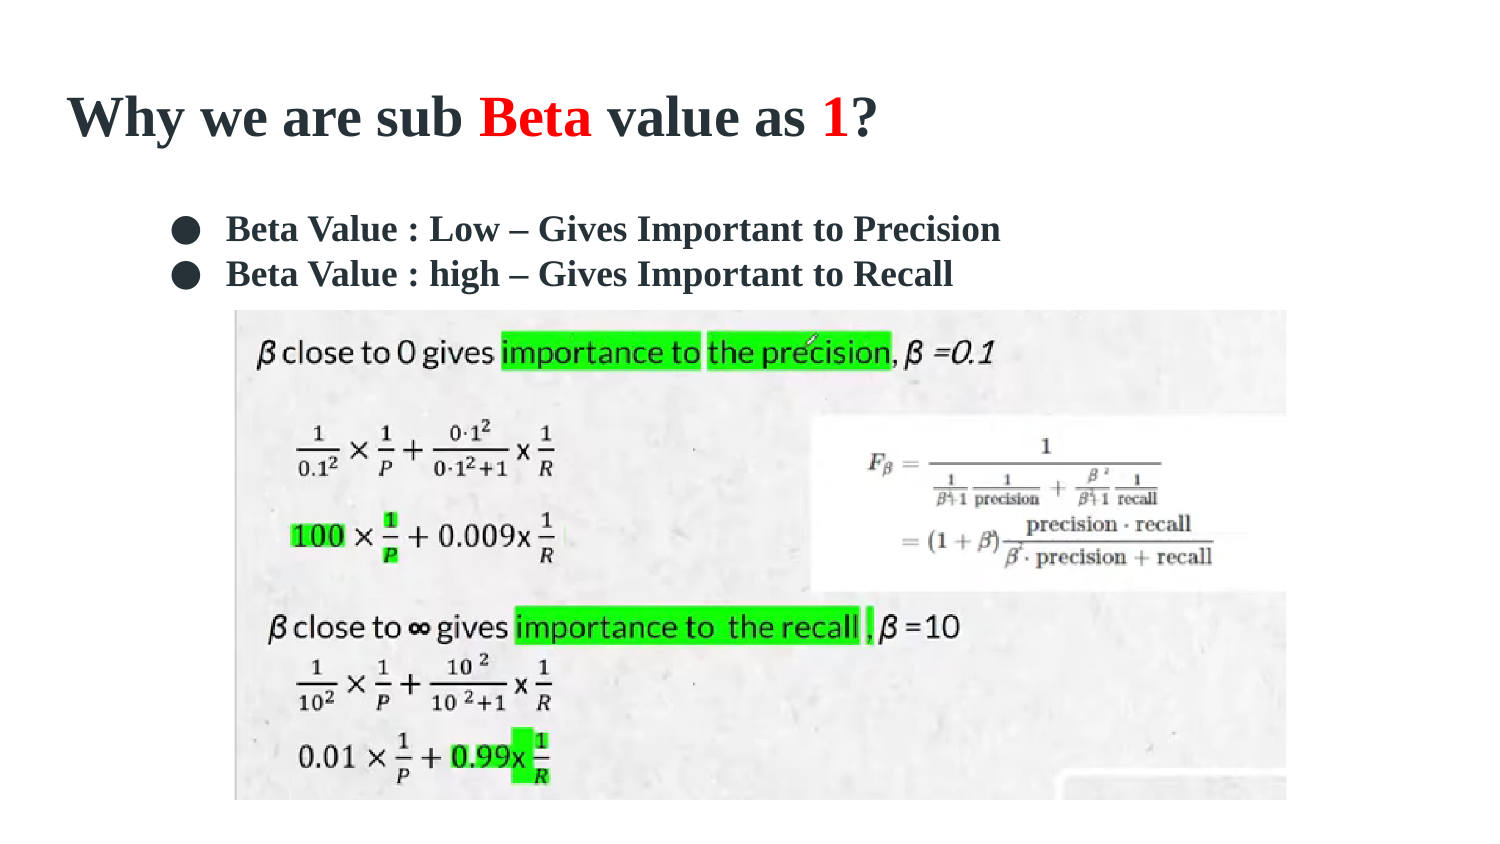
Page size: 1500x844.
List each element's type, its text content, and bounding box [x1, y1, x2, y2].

list Beta Value : Low – Gives Important to Precision Beta Value : high – Gives Important to Recall [135, 188, 1386, 811]
title Why we are sub Beta value as 1? [51, 62, 1449, 157]
picture [234, 310, 1287, 800]
